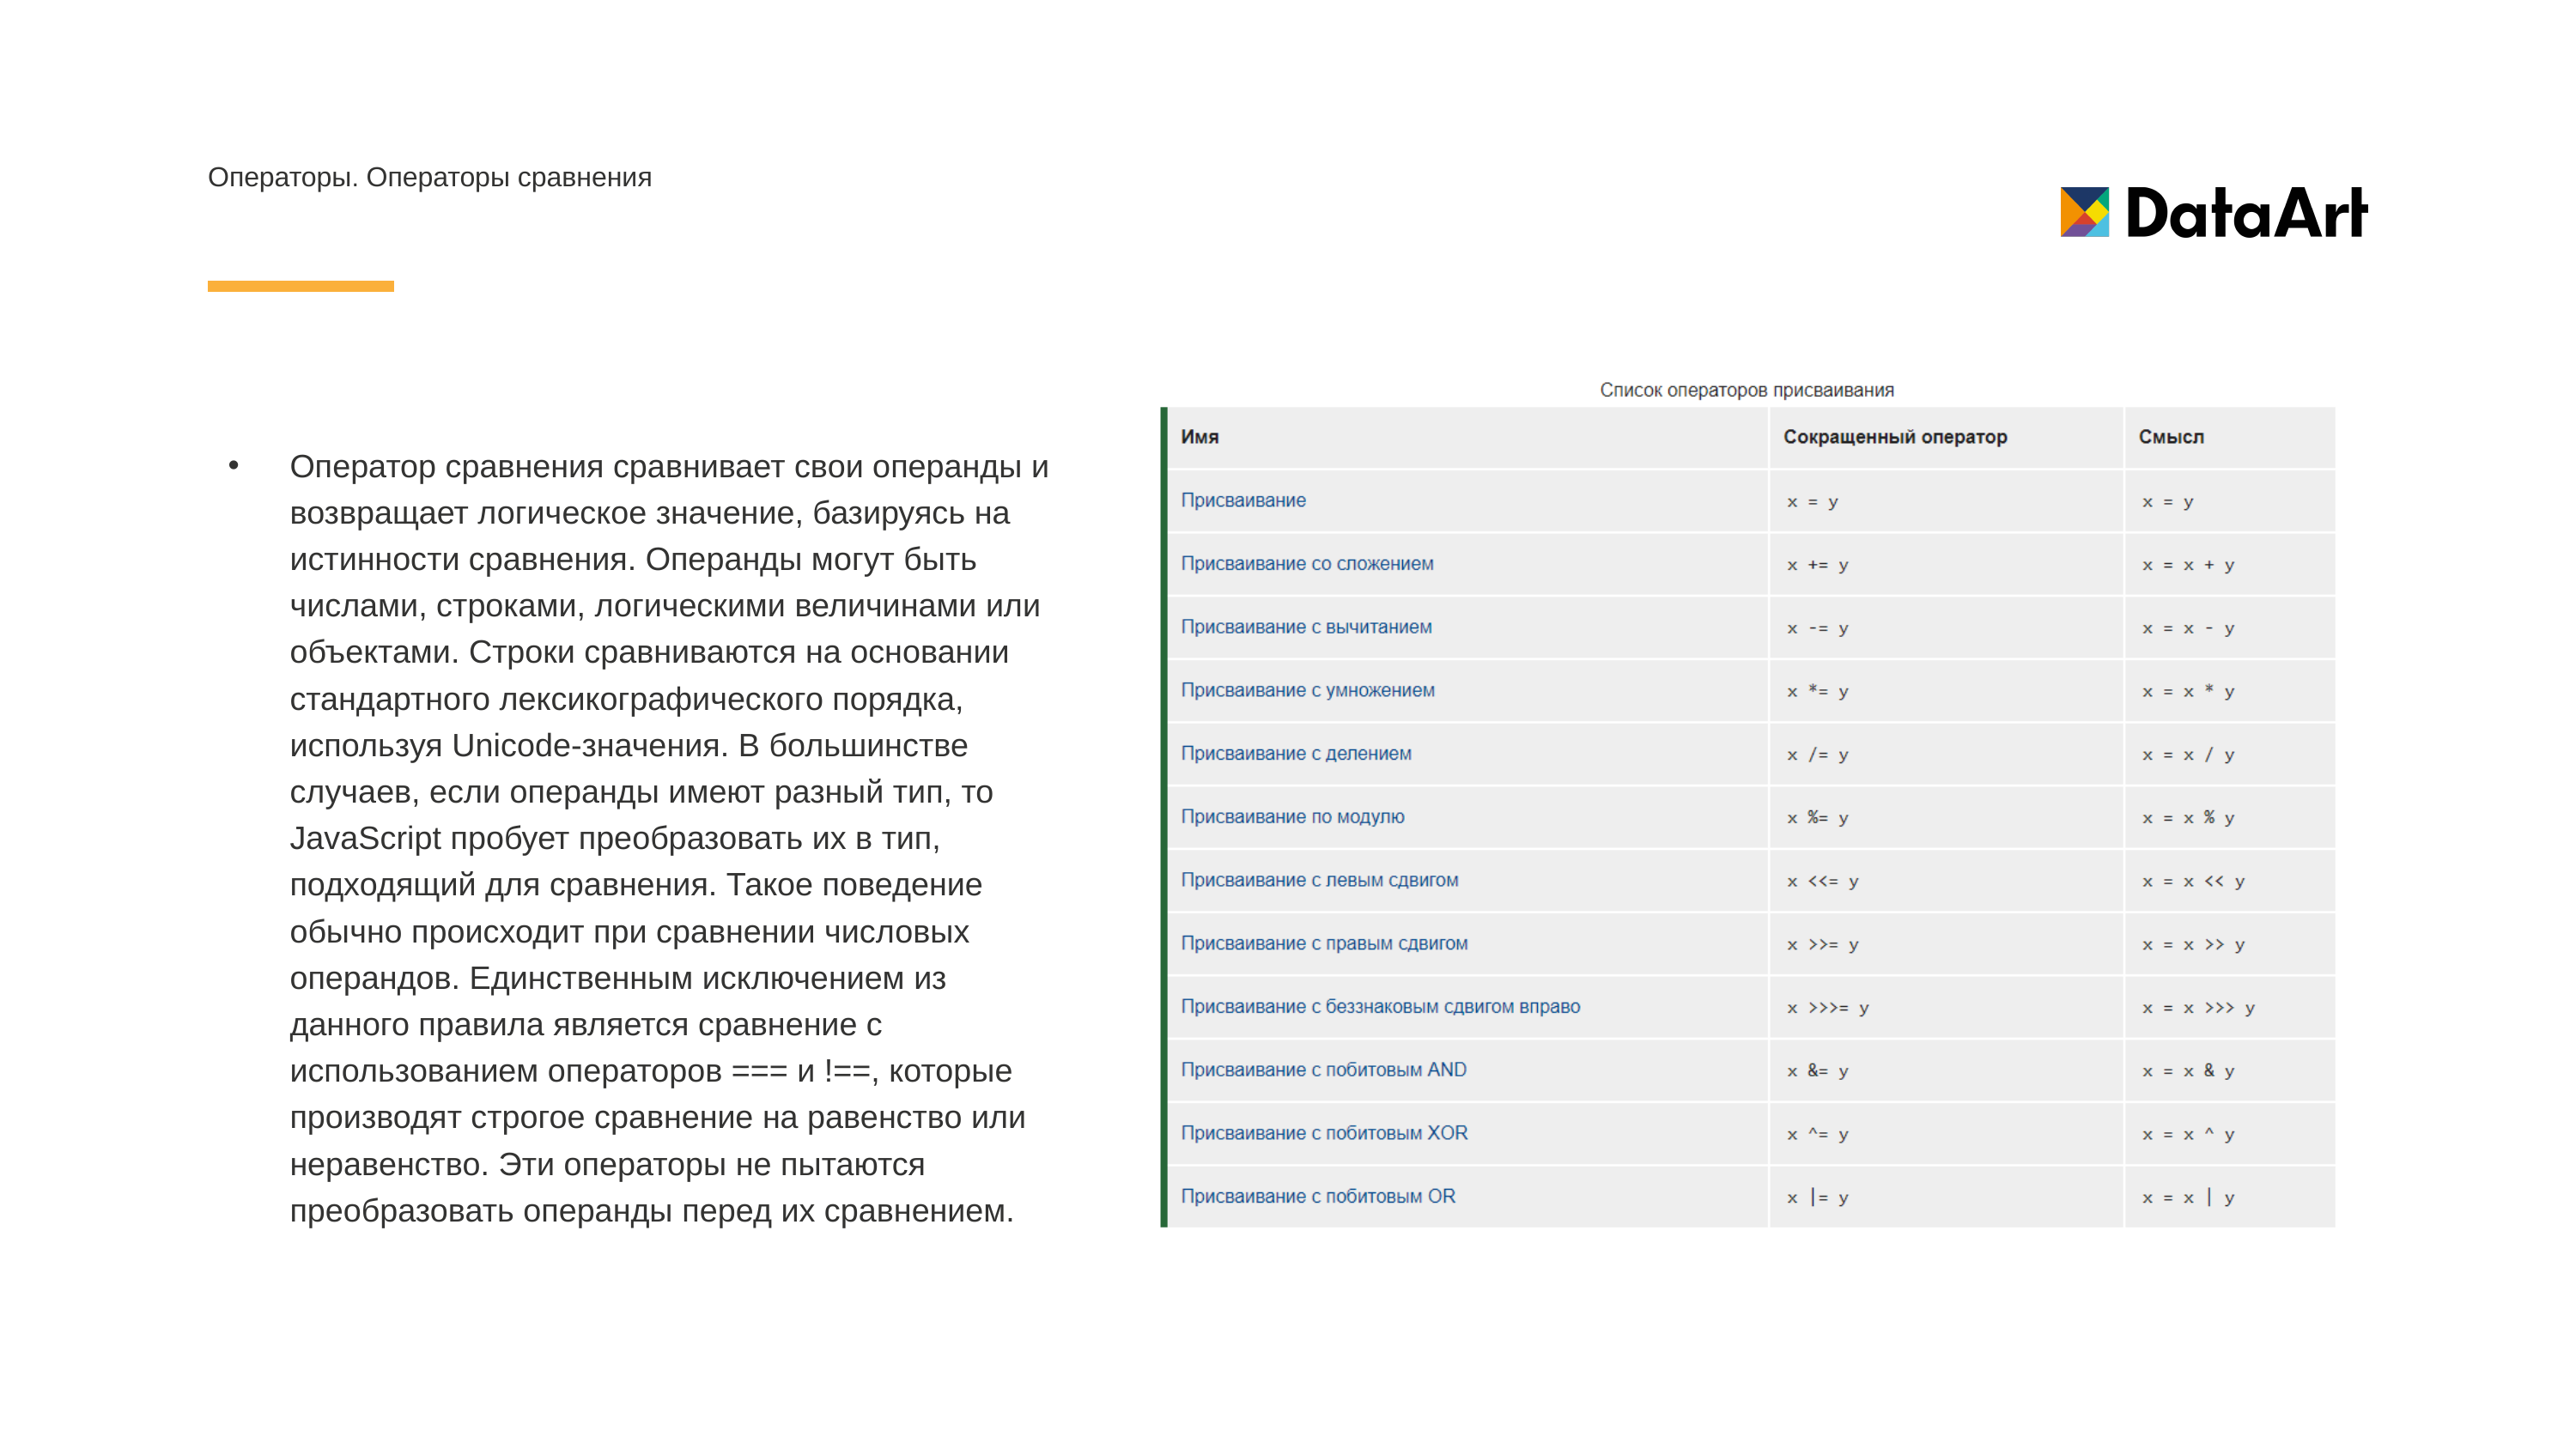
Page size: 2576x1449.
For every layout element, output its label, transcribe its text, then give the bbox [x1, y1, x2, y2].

picture [1158, 367, 2348, 1240]
picture [2061, 187, 2368, 238]
picture [208, 282, 394, 292]
list Оператор сравнения сравнивает свои операнды и возвращает логическое значение, базируясь на истинности сравнения. Операнды могут быть числами, строками, логическими величинами или объектами. Строки сравниваются на основании стандартного лексикографического порядка, используя Unicode-значения. В большинстве случаев, если операнды имеют разный тип, то JavaScript пробует преобразовать их в тип, подходящий для сравнения. Такое поведение обычно происходит при сравнении числовых операндов. Единственным исключением из данного правила является сравнение с использованием операторов === и !==, которые производят строгое сравнение на равенство или неравенство. Эти операторы не пытаются преобразовать операнды перед их сравнением. [228, 436, 1057, 1240]
title Операторы. Операторы сравнения [207, 161, 1877, 282]
